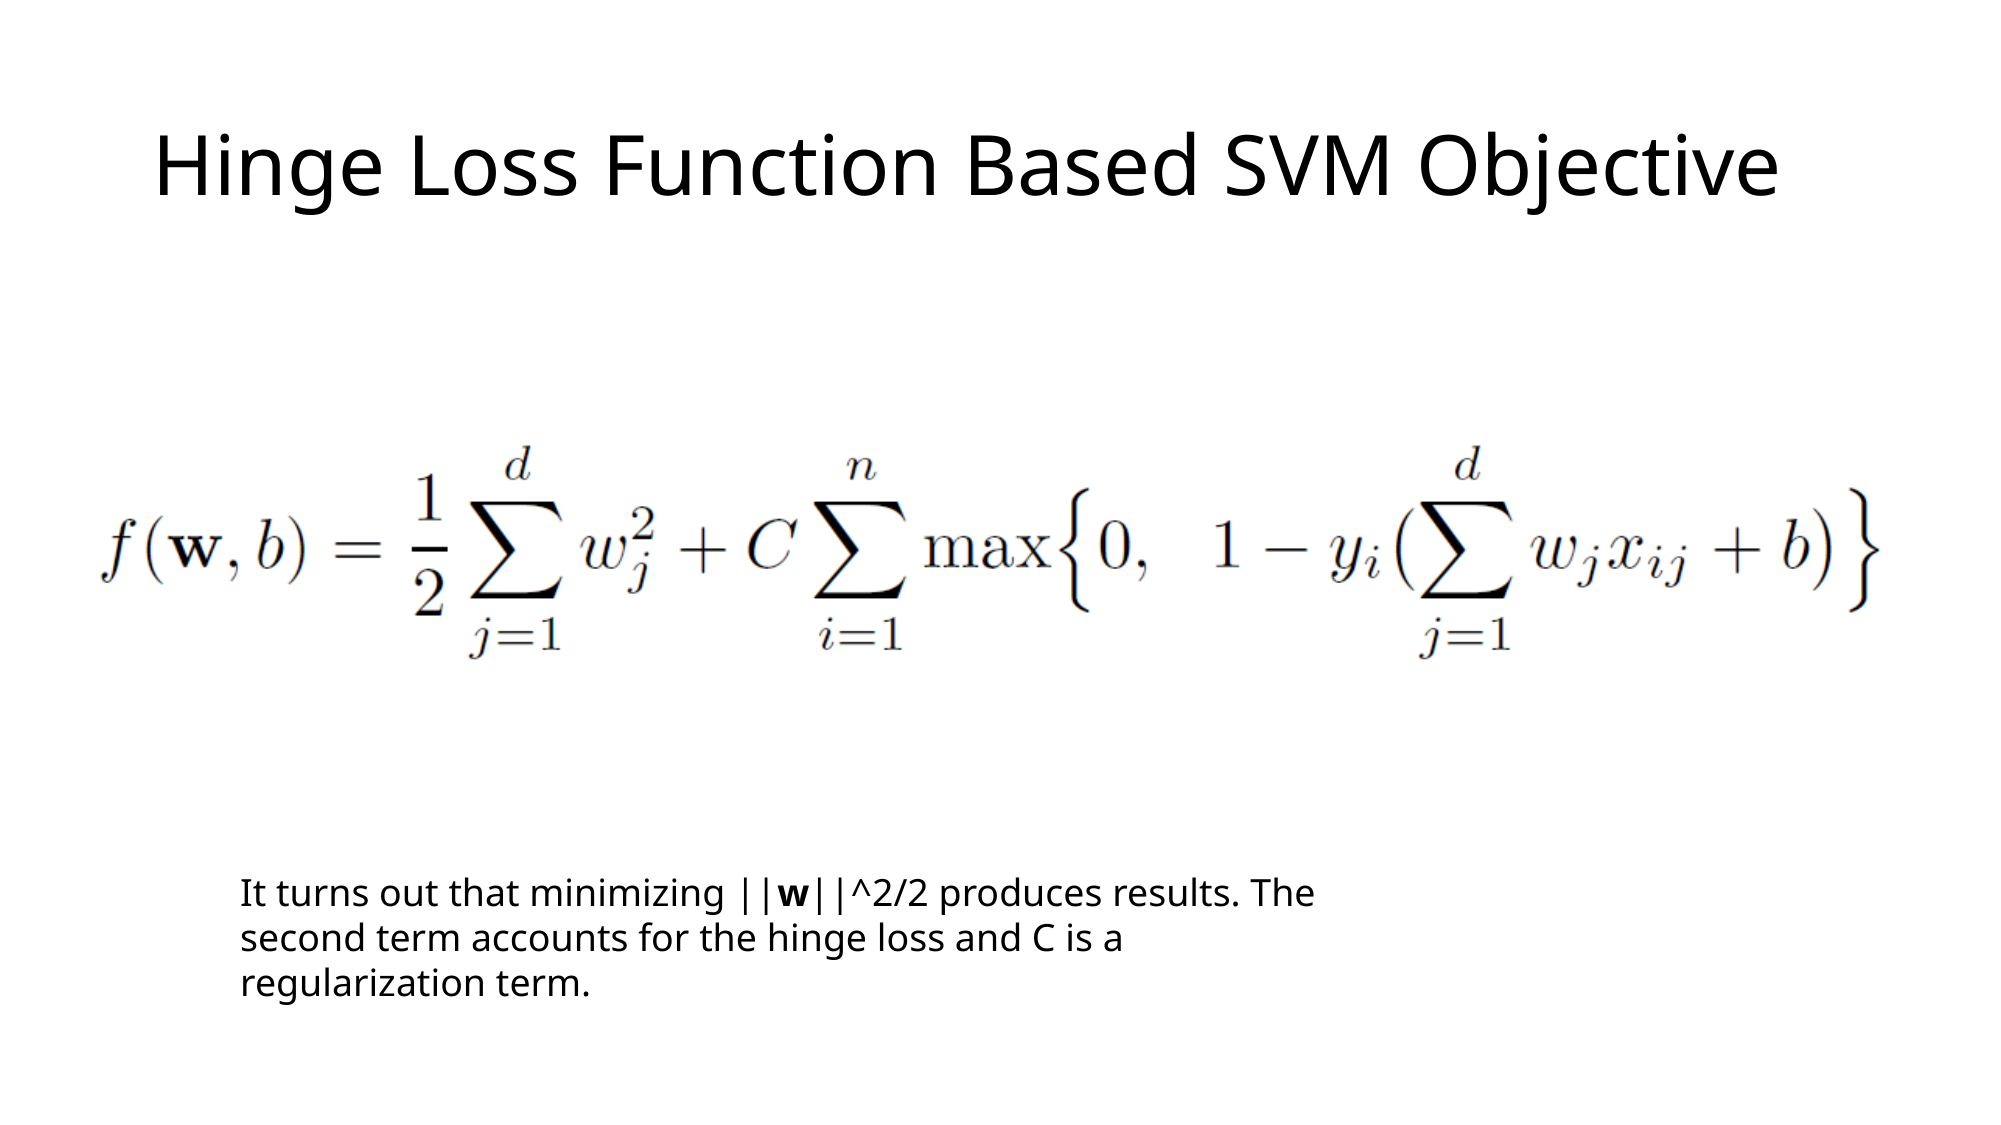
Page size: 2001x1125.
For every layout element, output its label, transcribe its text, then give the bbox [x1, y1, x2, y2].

title Hinge Loss Function Based SVM Objective [137, 59, 1863, 278]
text_box It turns out that minimizing ||w||^2/2 produces results. The second term accounts for the hinge loss and C is a regularization term. [225, 861, 1381, 1012]
picture [0, 424, 2000, 701]
